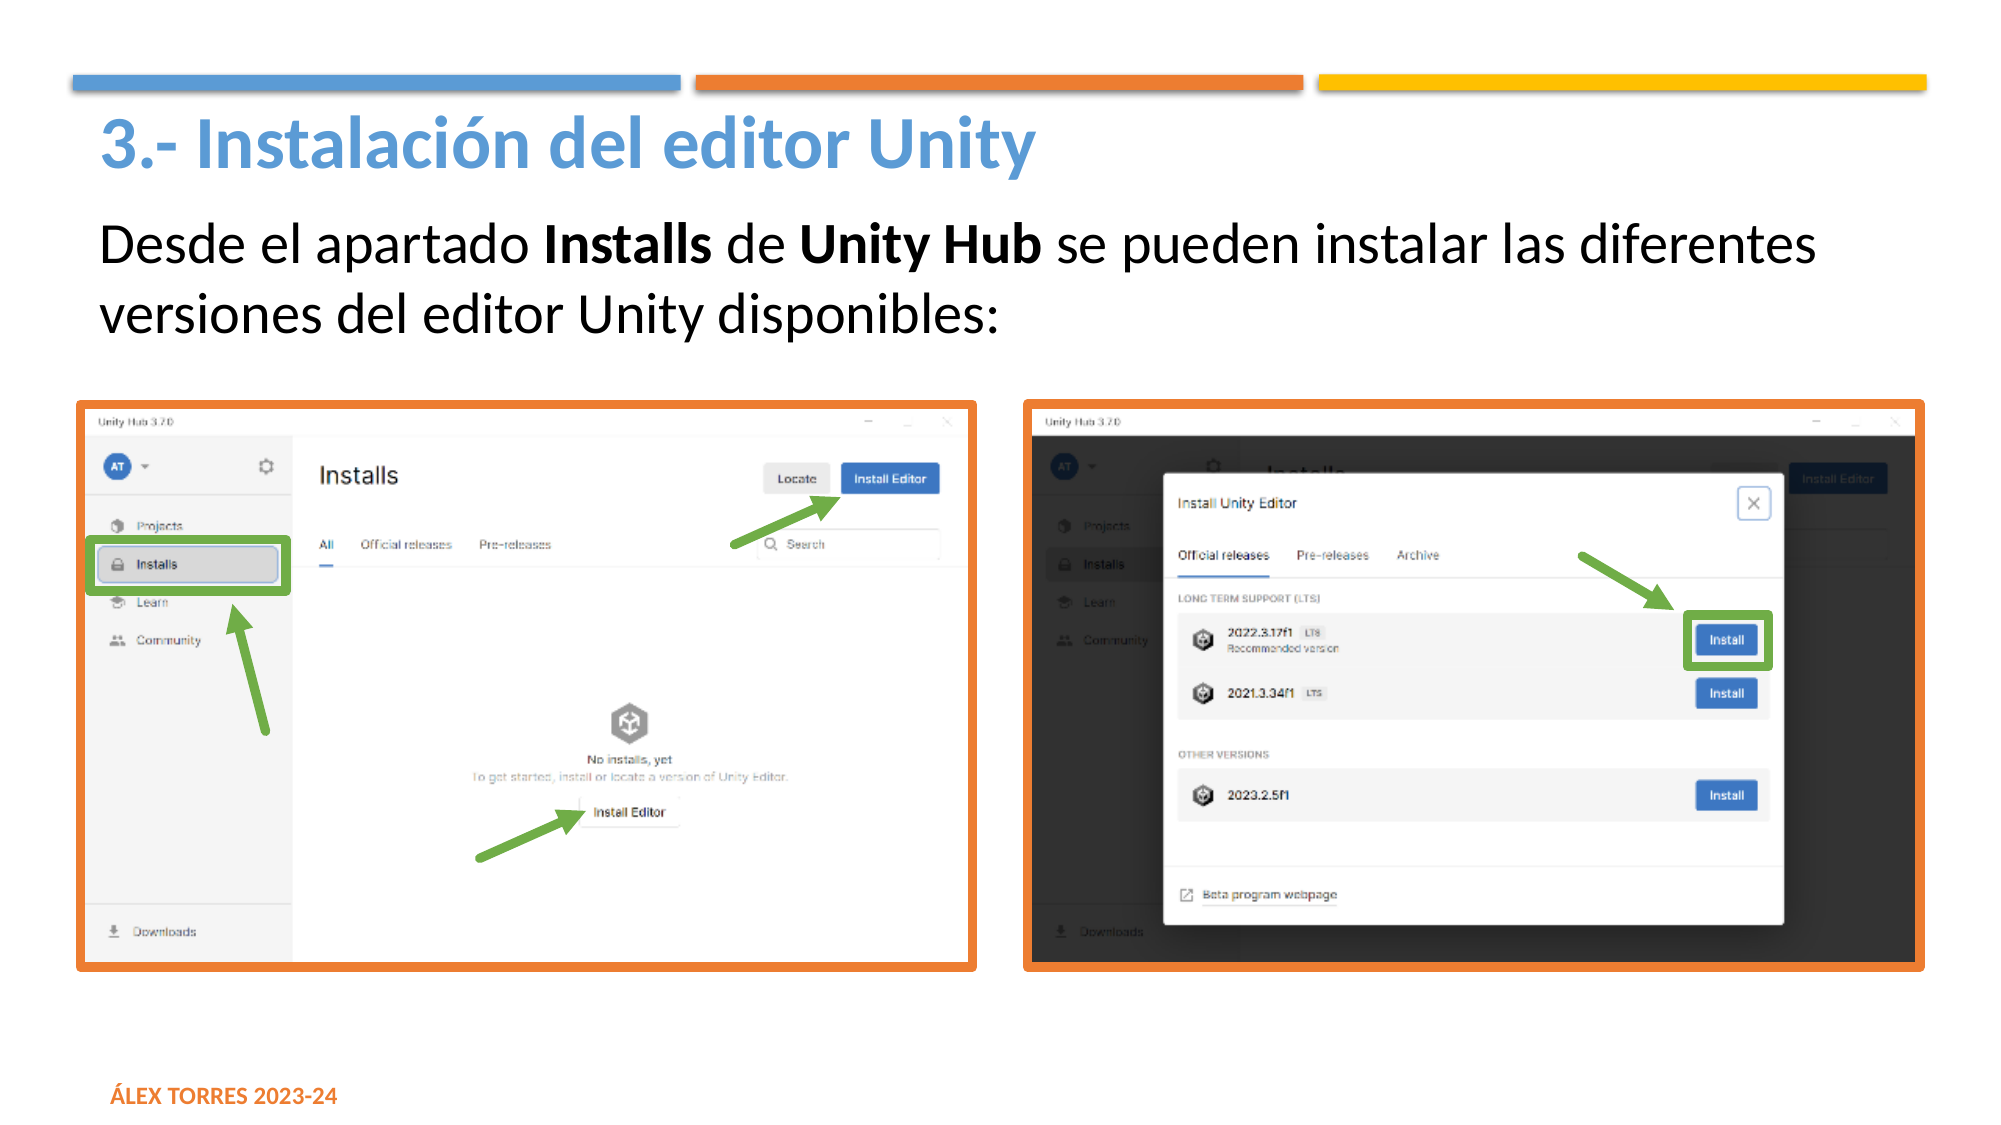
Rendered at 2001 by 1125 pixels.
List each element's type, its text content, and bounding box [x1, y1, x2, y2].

picture [1031, 408, 1916, 963]
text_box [733, 496, 842, 546]
text_box 3.- Instalación del editor Unity [85, 78, 1915, 188]
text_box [1581, 555, 1675, 611]
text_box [231, 603, 267, 732]
picture [84, 408, 969, 963]
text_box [479, 810, 587, 859]
text_box Desde el apartado Installs de Unity Hub se pueden instalar las diferentes versiones del editor Unity disponibles: [85, 190, 1915, 1074]
